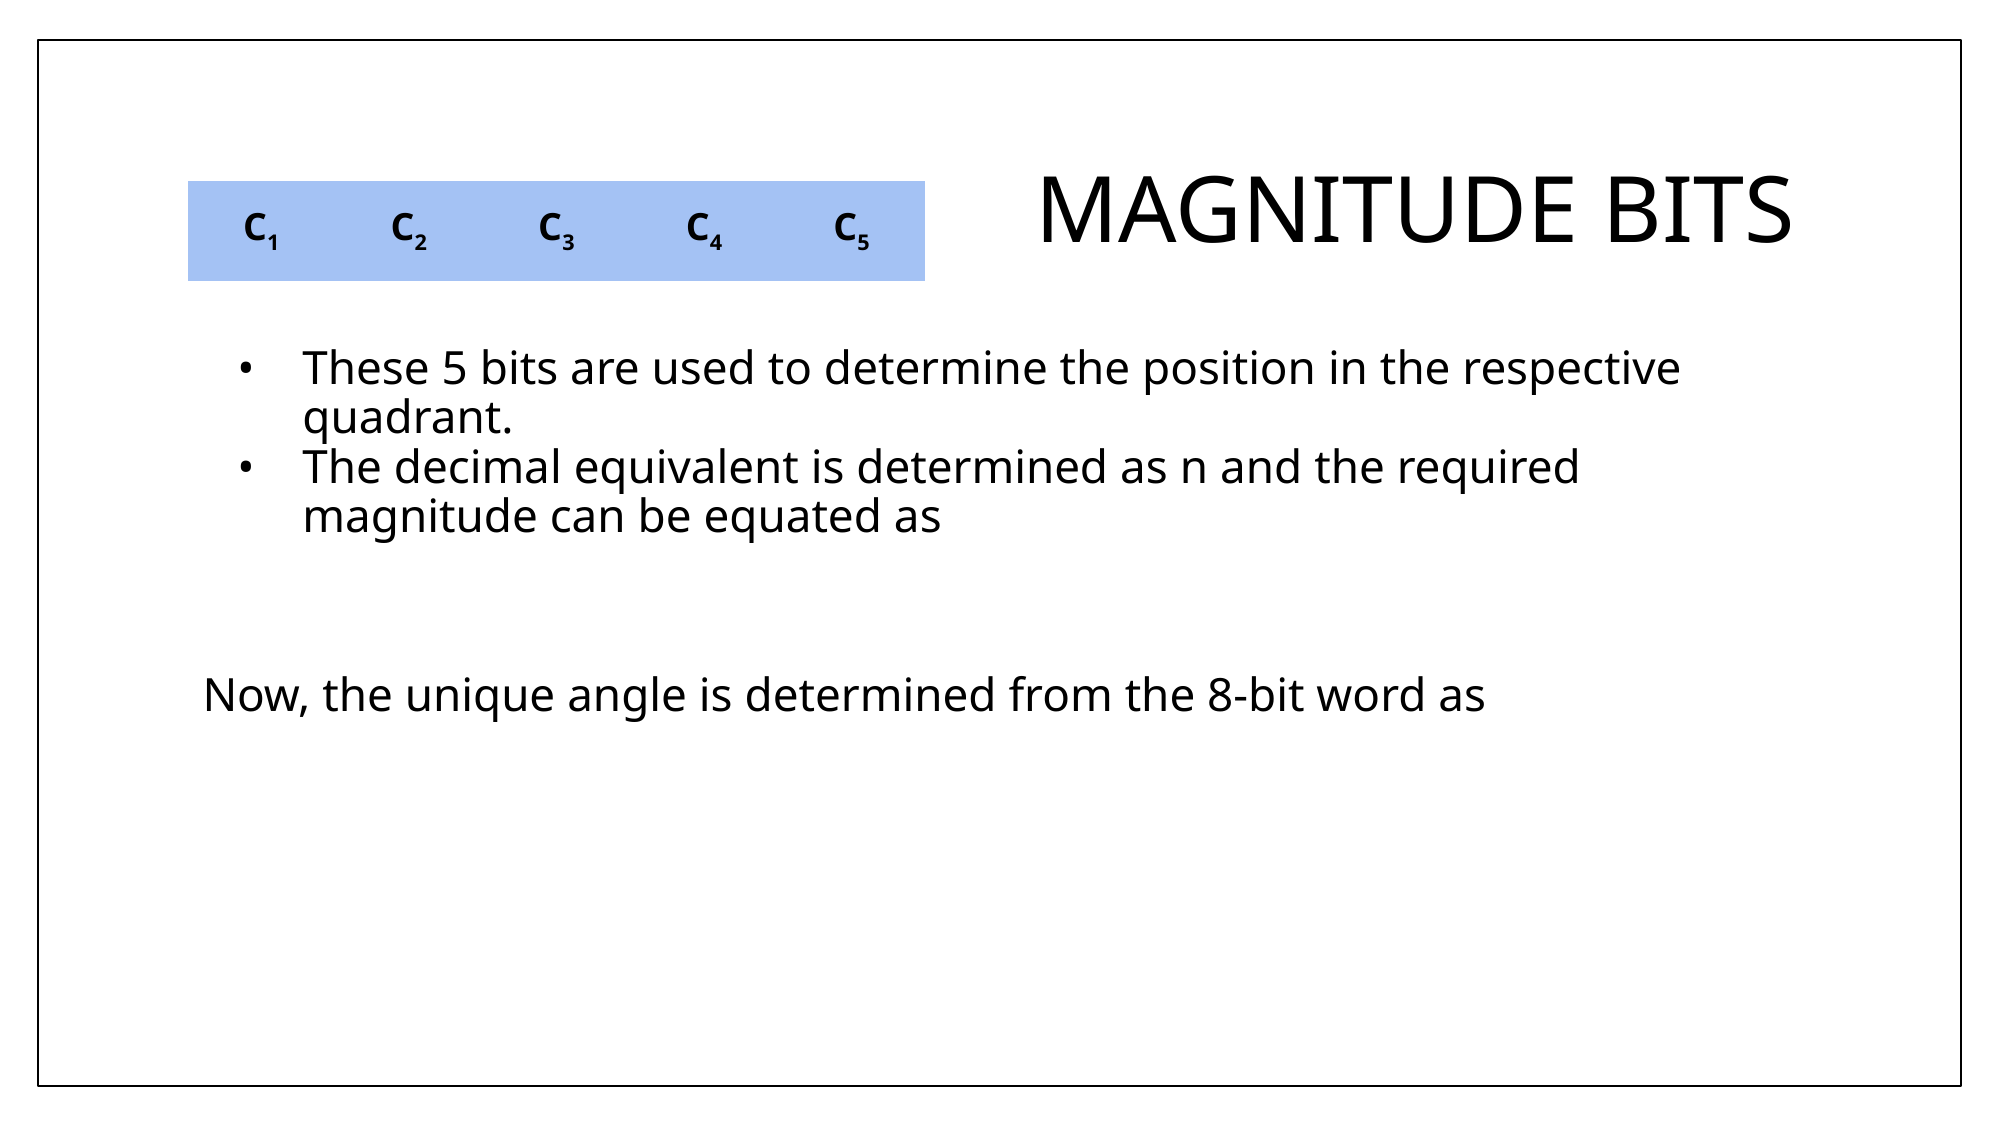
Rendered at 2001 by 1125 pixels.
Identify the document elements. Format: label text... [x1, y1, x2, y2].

table_header C2 [335, 181, 483, 281]
title MAGNITUDE BITS [870, 101, 1932, 325]
table_header C4 [630, 181, 778, 281]
table_header C1 [188, 181, 335, 281]
table_header C3 [483, 181, 630, 281]
table_header C5 [778, 181, 925, 281]
